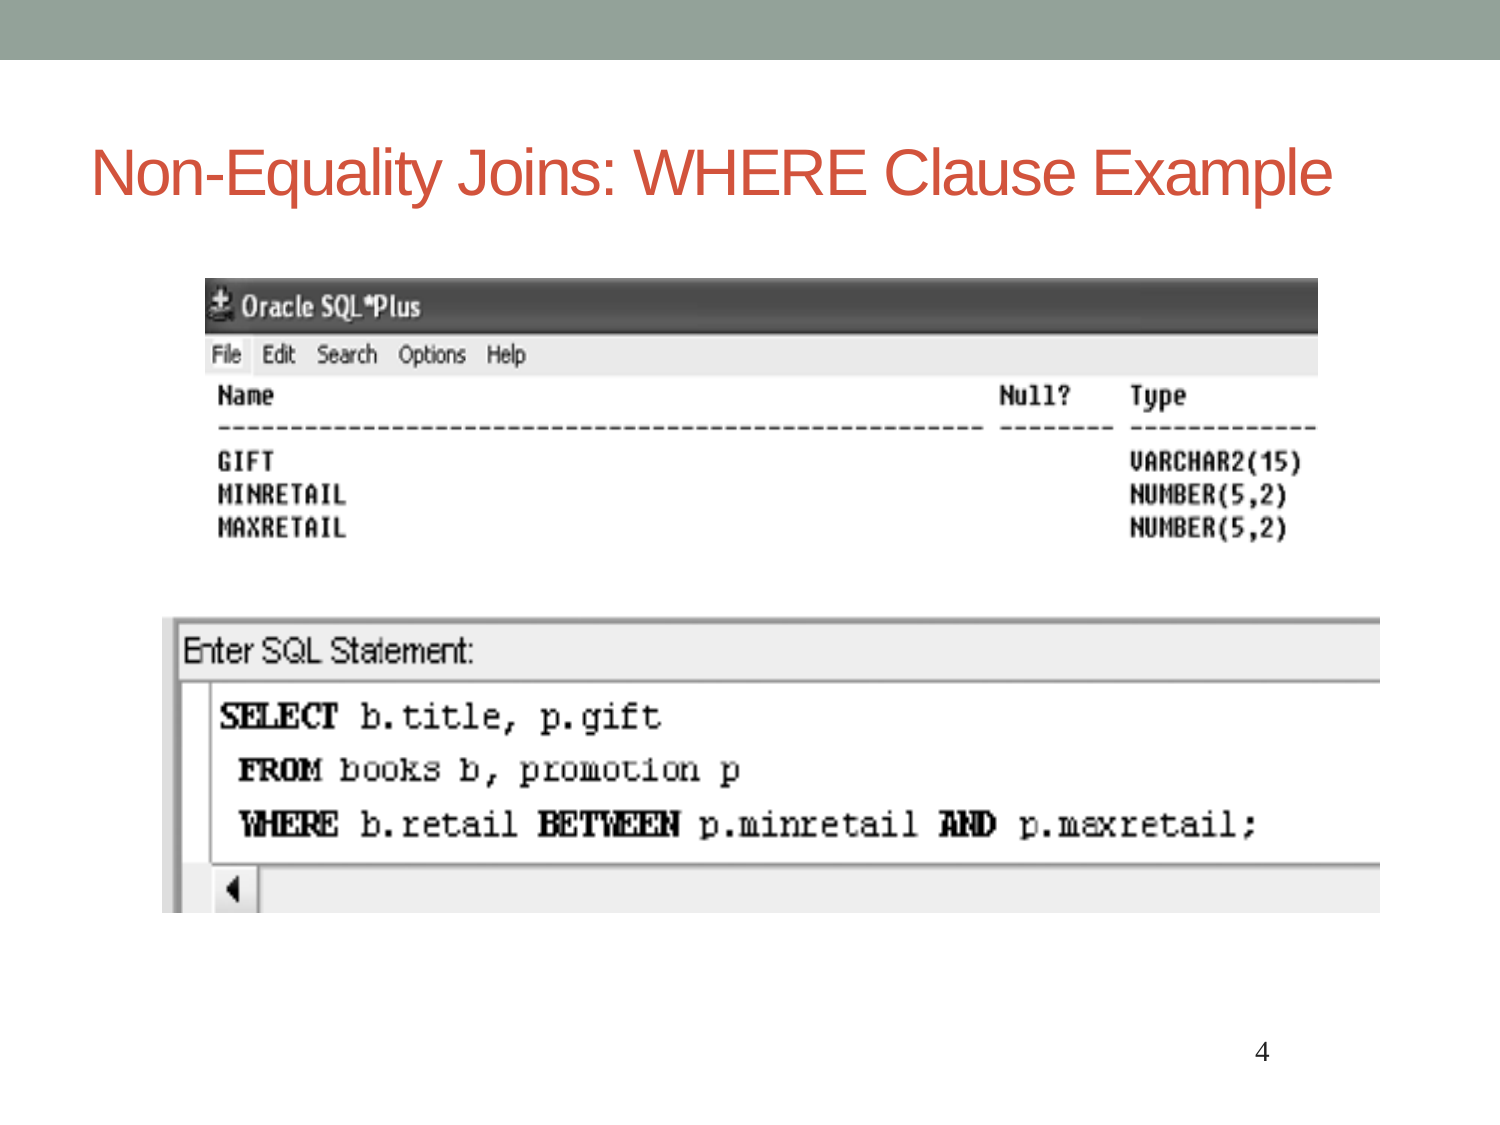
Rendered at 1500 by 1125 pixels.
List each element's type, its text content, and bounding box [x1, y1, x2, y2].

picture [205, 278, 1319, 576]
title Non-Equality Joins: WHERE Clause Example [75, 87, 1425, 250]
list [162, 612, 1380, 913]
text_box 4 [1025, 1024, 1500, 1100]
